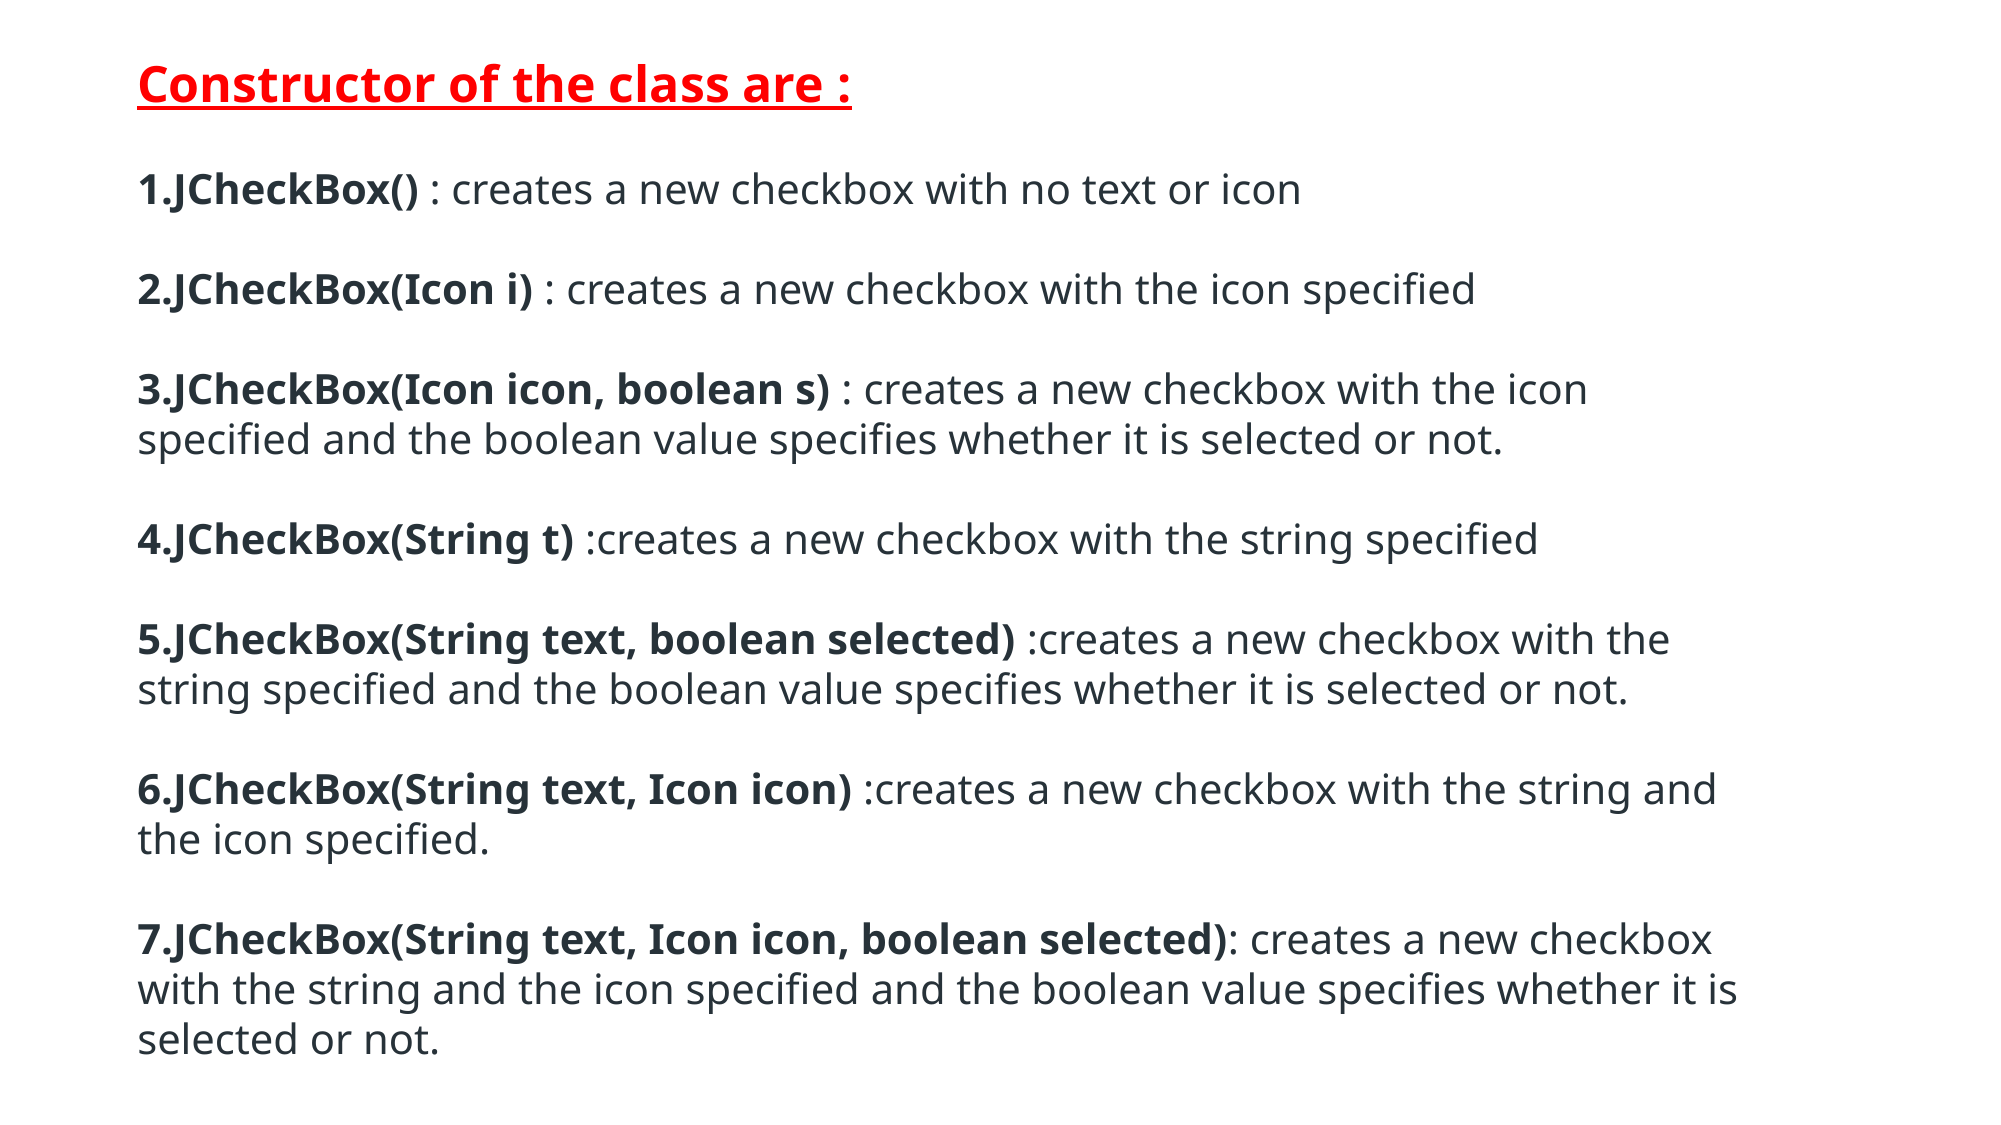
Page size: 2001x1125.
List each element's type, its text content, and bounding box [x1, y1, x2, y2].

text_box Constructor of the class are : JCheckBox() : creates a new checkbox with no text or icon JCheckBox(Icon i) : creates a new checkbox with the icon specified JCheckBox(Icon icon, boolean s) : creates a new checkbox with the icon specified and the boolean value specifies whether it is selected or not. JCheckBox(String t) :creates a new checkbox with the string specified JCheckBox(String text, boolean selected) :creates a new checkbox with the string specified and the boolean value specifies whether it is selected or not. JCheckBox(String text, Icon icon) :creates a new checkbox with the string and the icon specified. JCheckBox(String text, Icon icon, boolean selected): creates a new checkbox with the string and the icon specified and the boolean value specifies whether it is selected or not. [122, 45, 1756, 1071]
